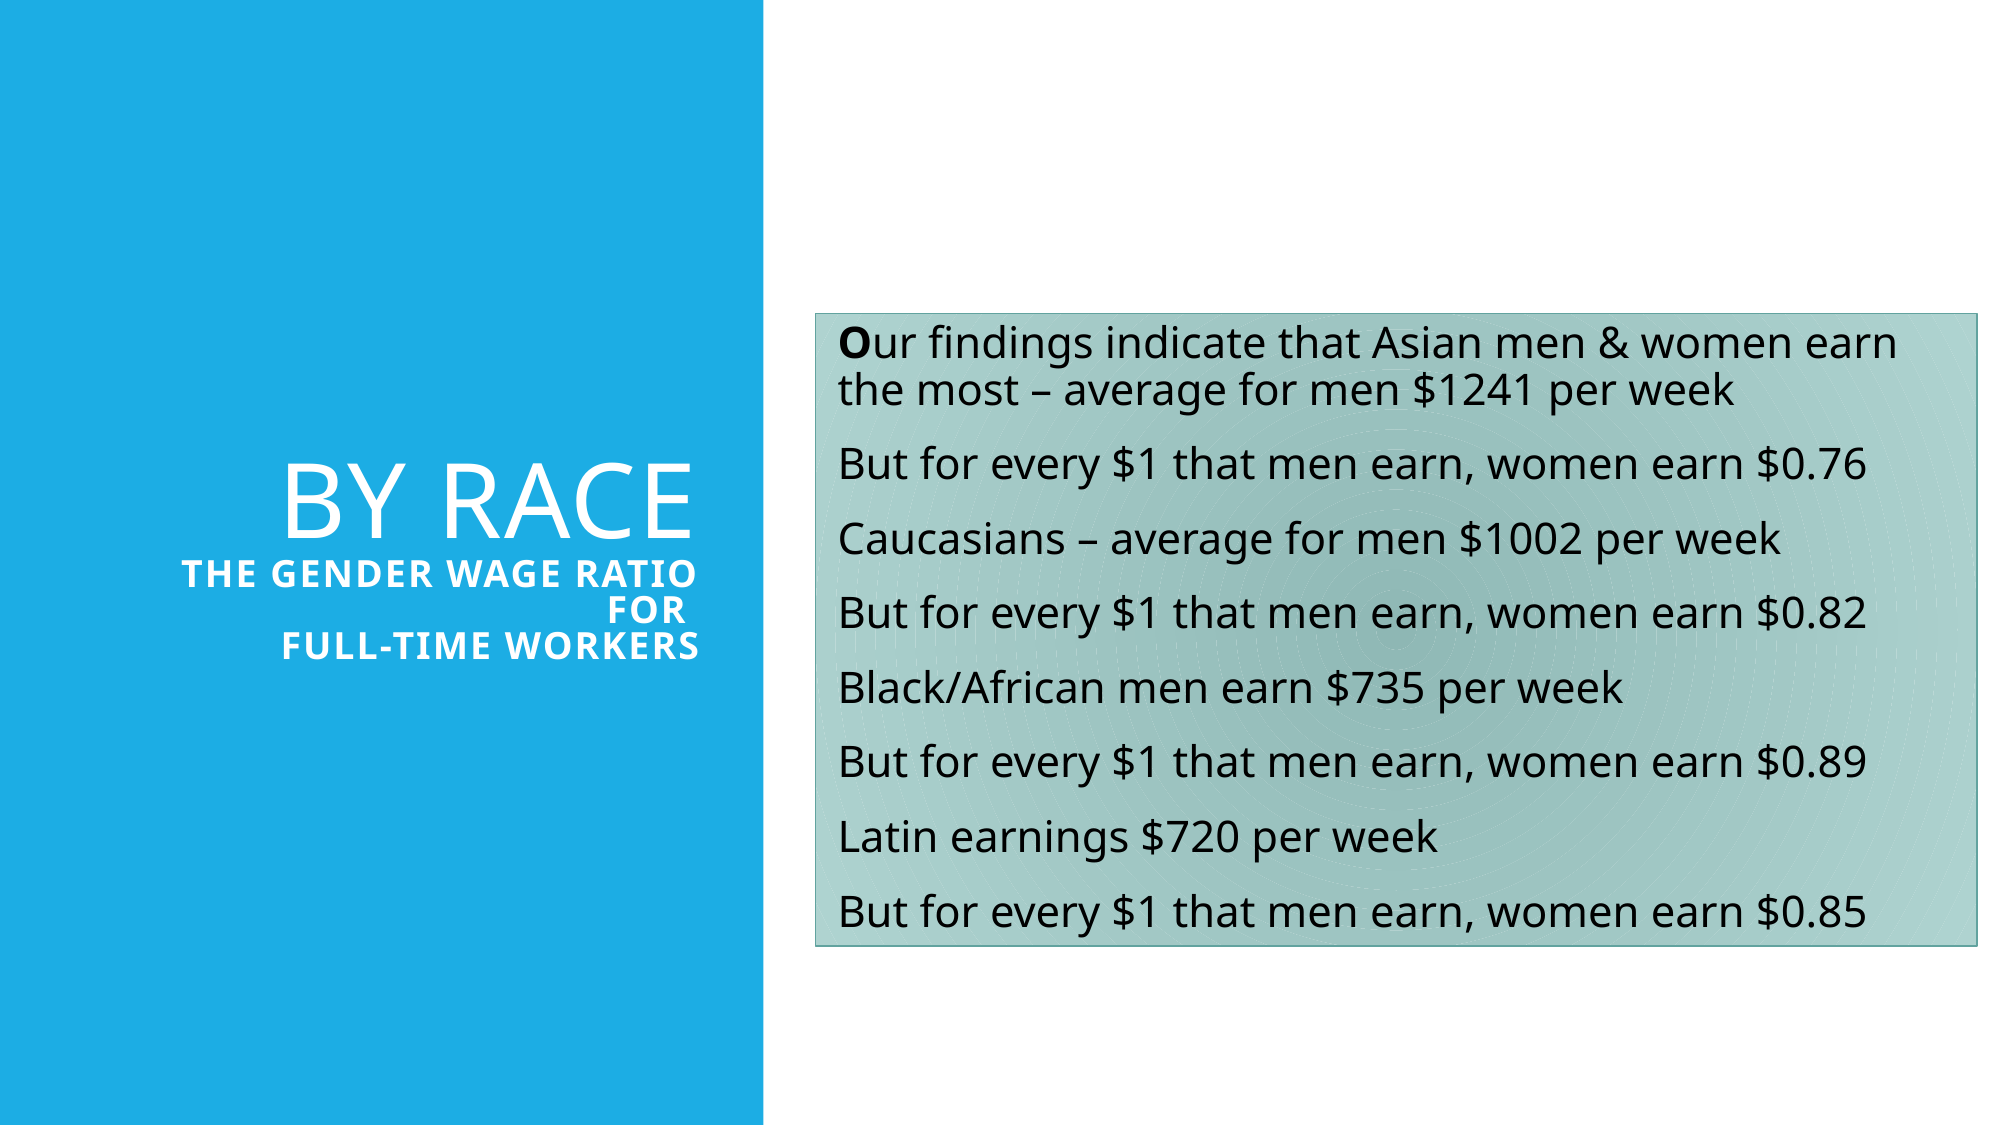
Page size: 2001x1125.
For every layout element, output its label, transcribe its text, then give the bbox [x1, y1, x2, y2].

title By race The Gender Wage Ratio for Full-Time Workers [158, 131, 715, 993]
text_box [765, 0, 2000, 1125]
text_box Our findings indicate that Asian men & women earn the most – average for men $1241 per week But for every $1 that men earn, women earn $0.76 Caucasians – average for men $1002 per week But for every $1 that men earn, women earn $0.82 Black/African men earn $735 per week But for every $1 that men earn, women earn $0.89 Latin earnings $720 per week But for every $1 that men earn, women earn $0.85 [815, 313, 1978, 947]
text_box [0, 0, 765, 1125]
